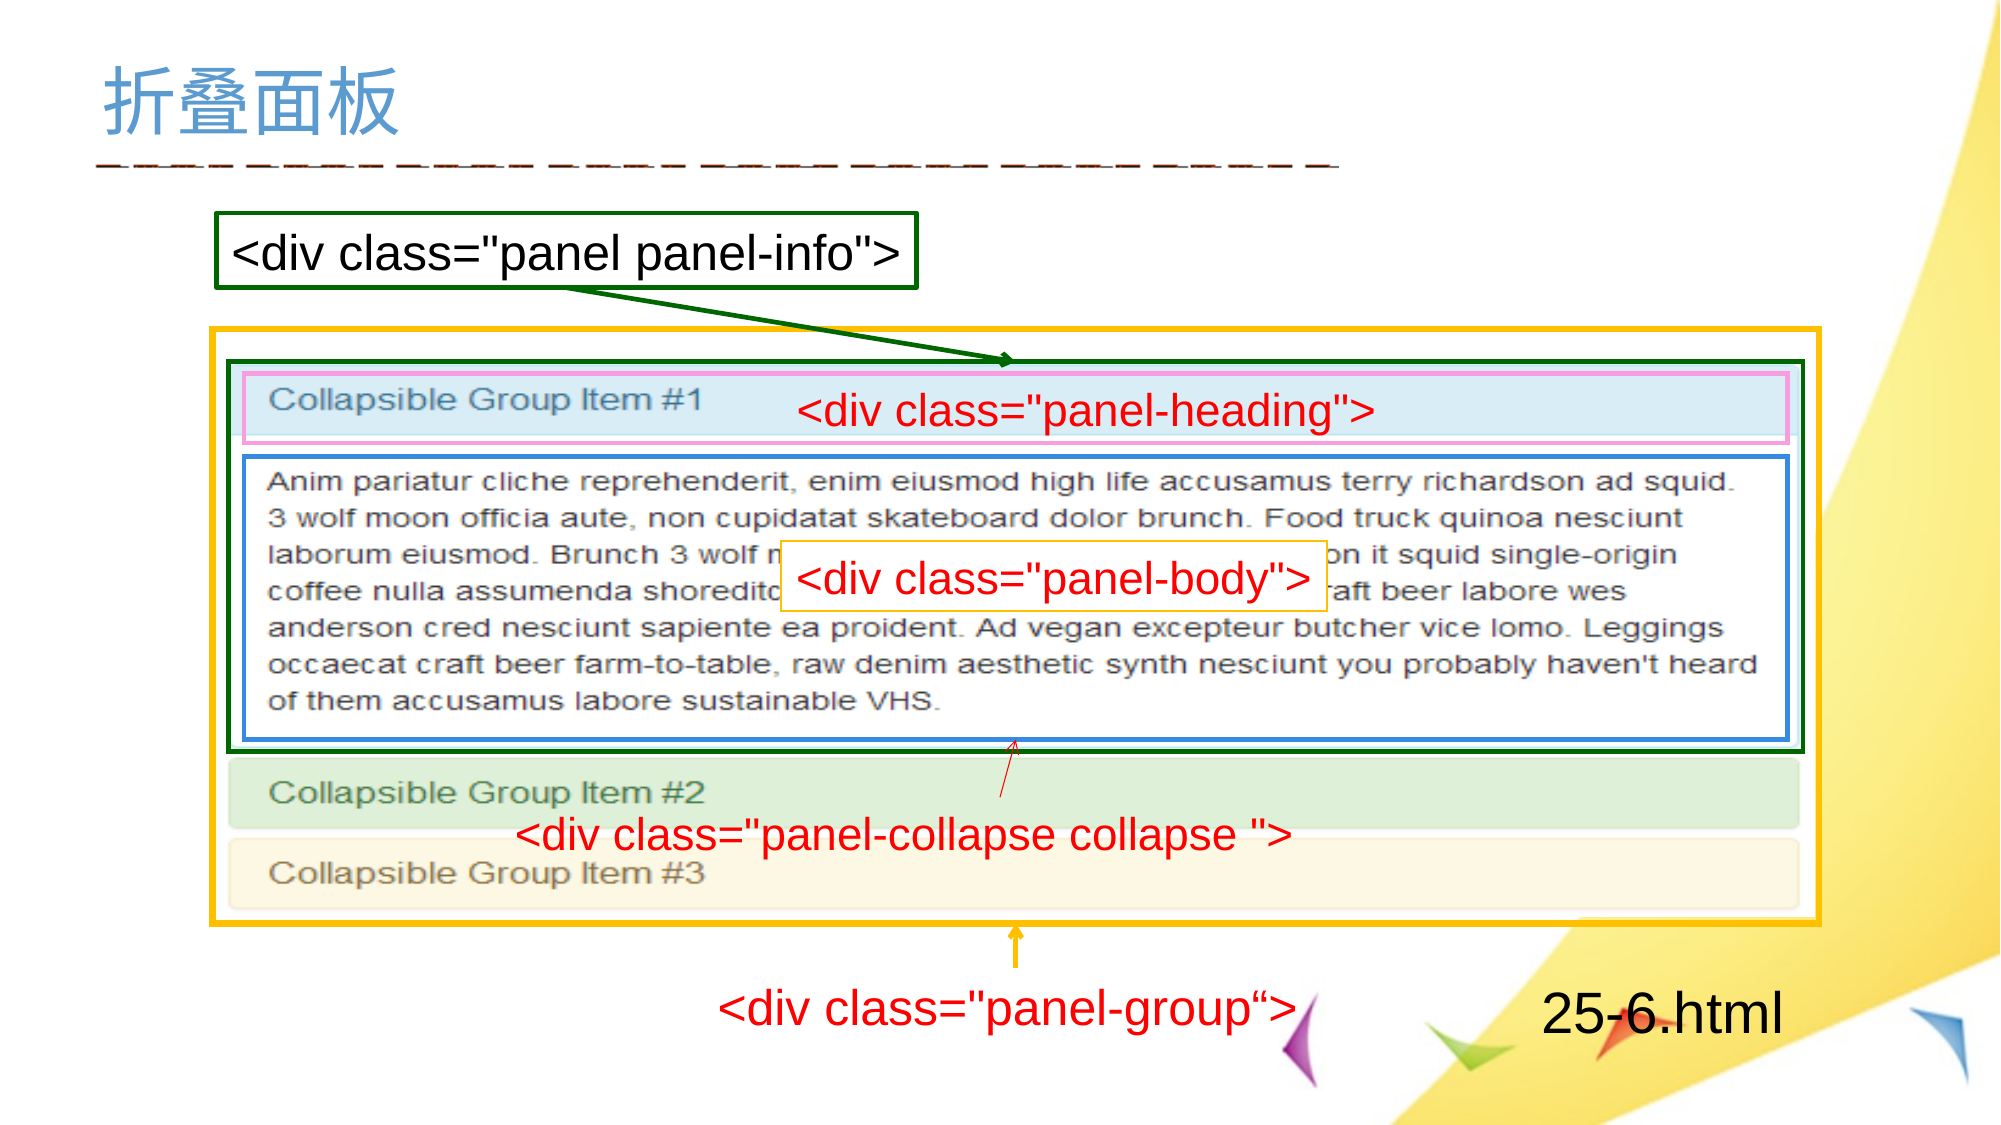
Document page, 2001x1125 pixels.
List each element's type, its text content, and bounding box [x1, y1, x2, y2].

title 折叠面板 [86, 40, 1914, 160]
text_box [212, 212, 1804, 752]
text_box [212, 329, 1819, 1045]
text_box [243, 456, 1788, 868]
picture [88, 0, 2000, 1125]
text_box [243, 373, 1788, 445]
text_box 25-6.html [1526, 968, 1873, 1054]
